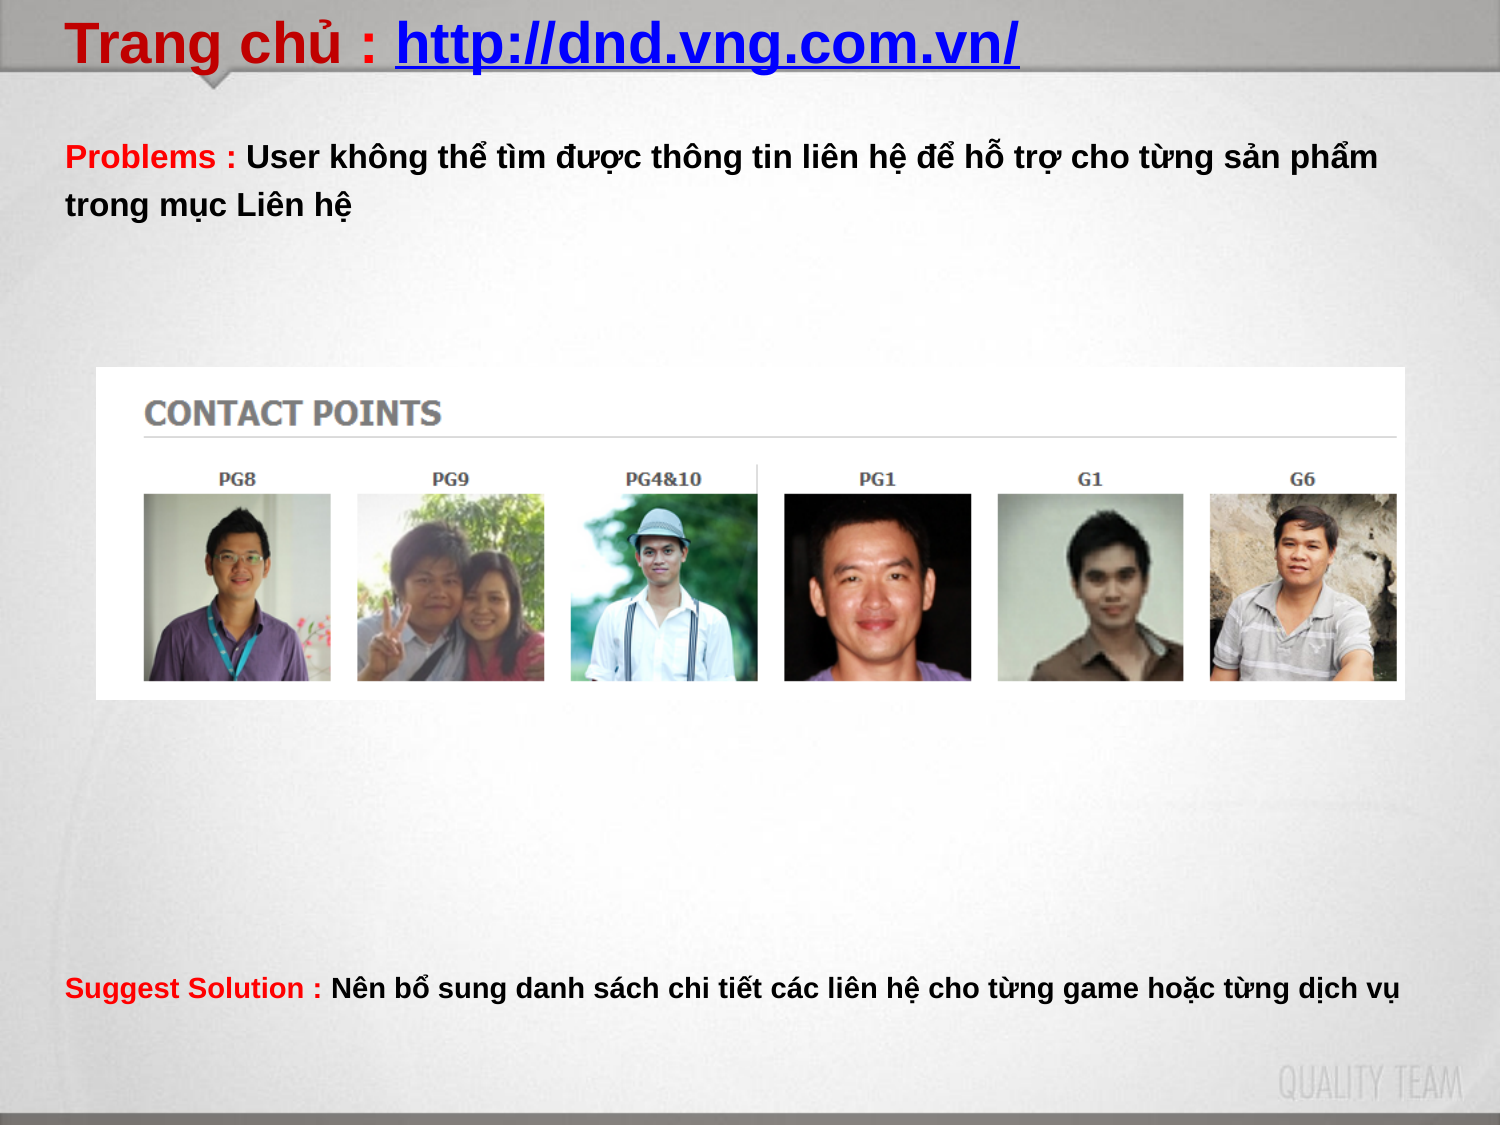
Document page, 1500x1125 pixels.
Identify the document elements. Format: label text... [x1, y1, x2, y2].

text_box Problems : User không thể tìm được thông tin liên hệ để hỗ trợ cho từng sản phẩm trong mục Liên hệ [50, 75, 1451, 275]
text_box Suggest Solution : Nên bổ sung danh sách chi tiết các liên hệ cho từng game hoặc từng dịch vụ [50, 962, 1450, 1013]
picture [0, 0, 1500, 1125]
text_box Trang chủ : http://dnd.vng.com.vn/ [50, 0, 1438, 83]
